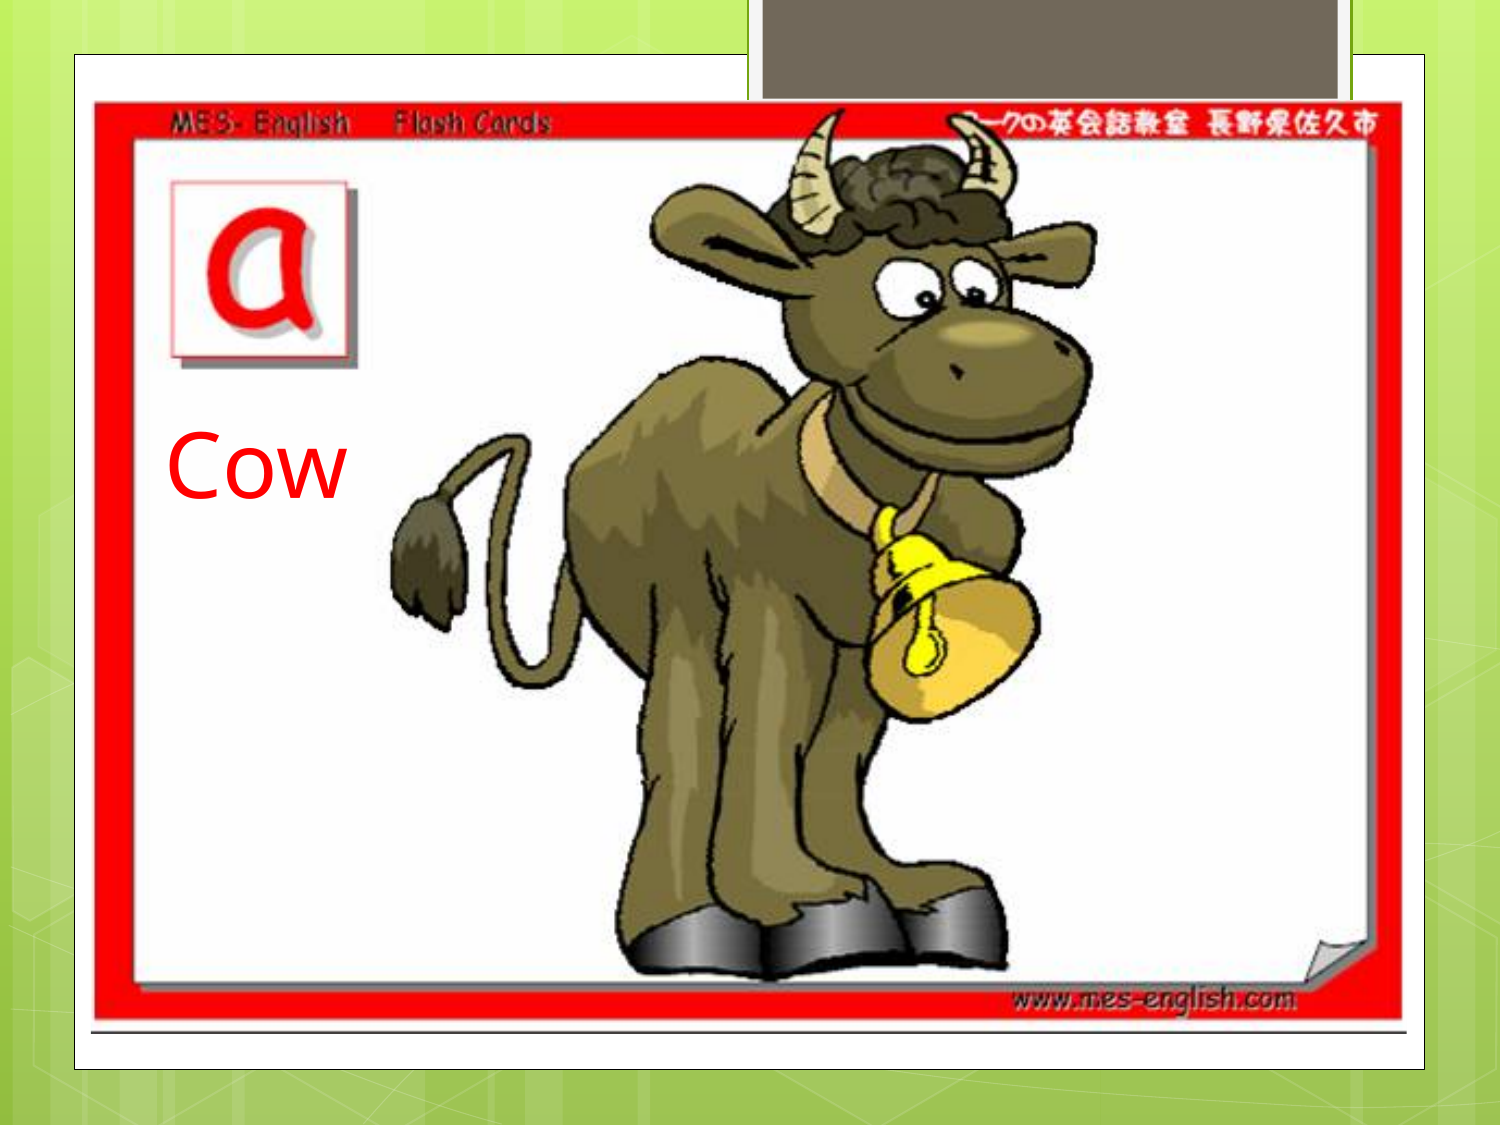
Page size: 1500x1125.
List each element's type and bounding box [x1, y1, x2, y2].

picture [90, 99, 1407, 1034]
